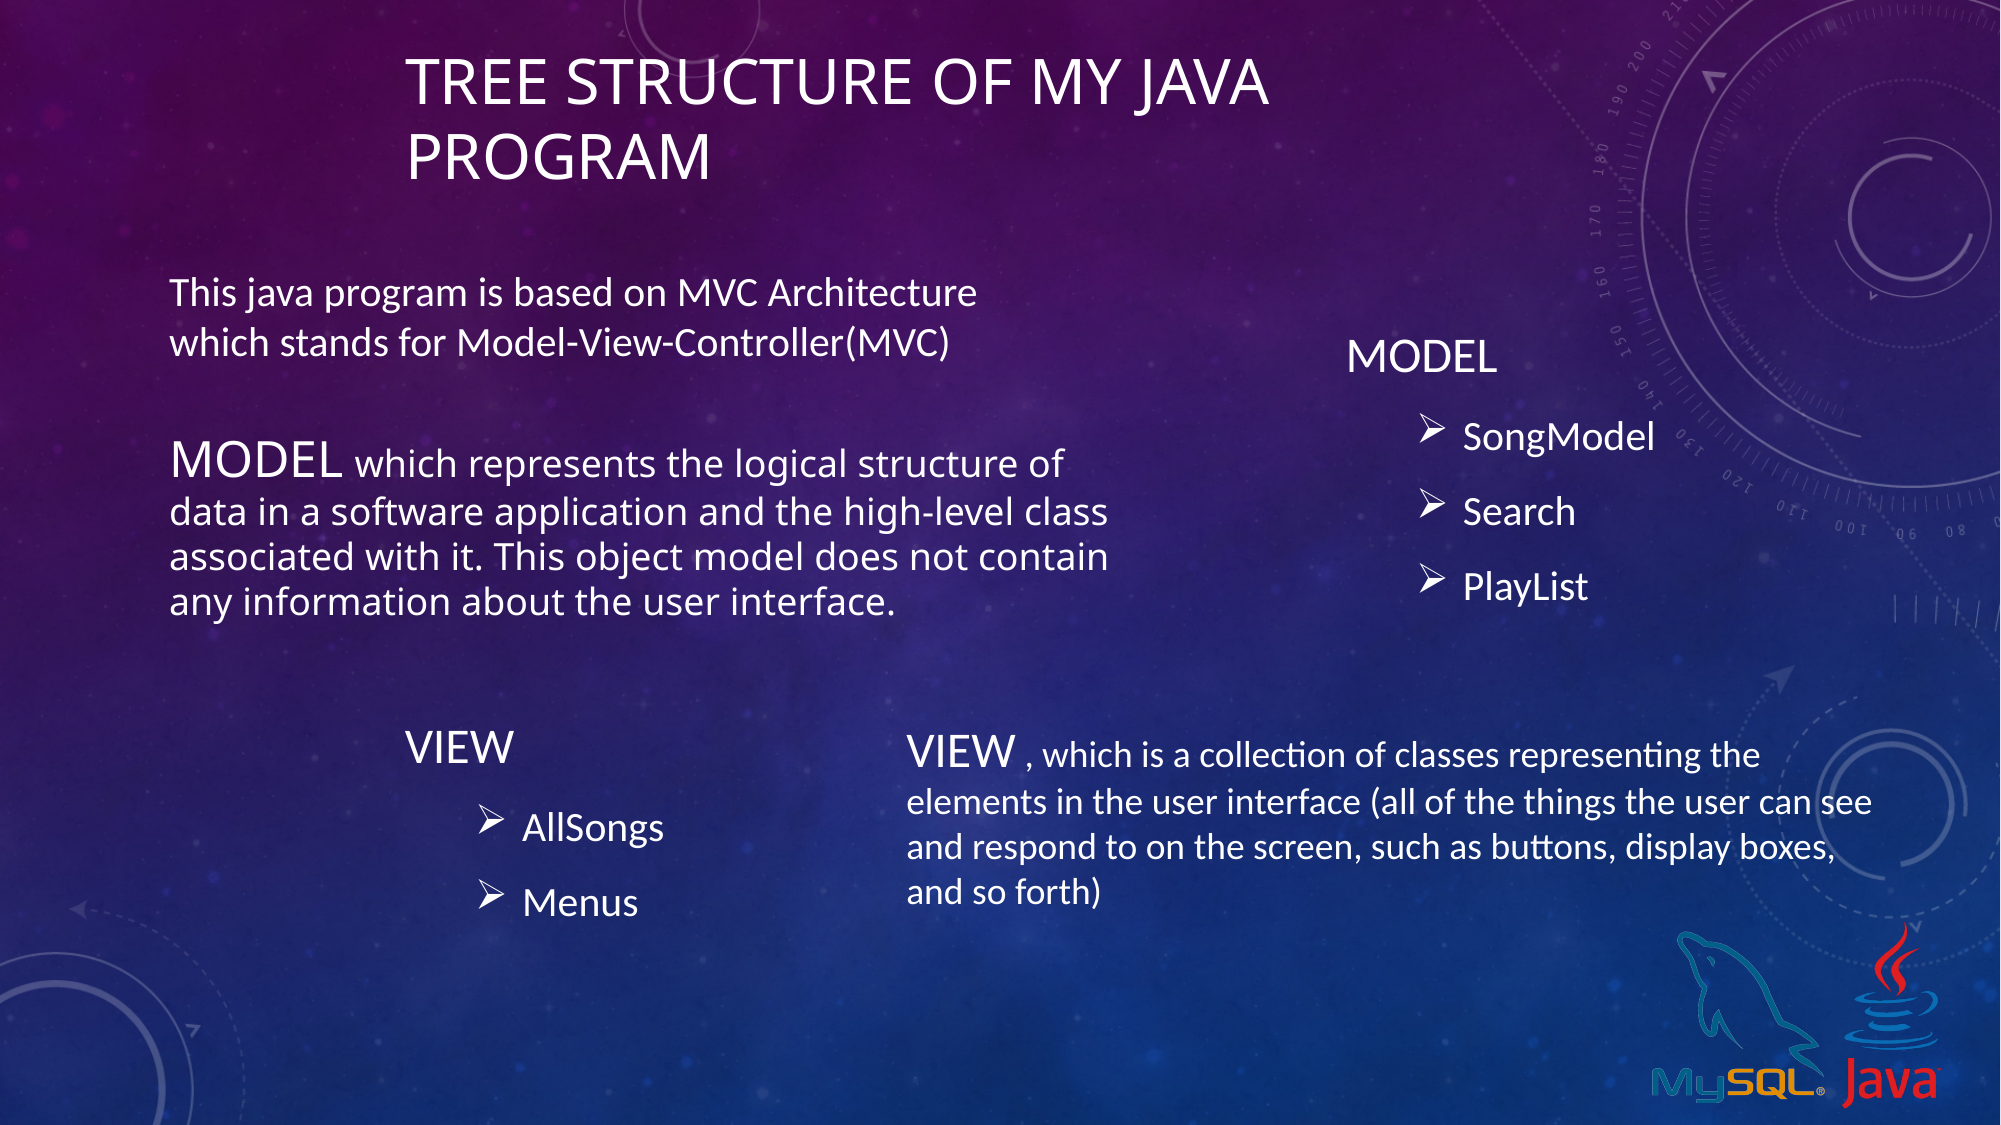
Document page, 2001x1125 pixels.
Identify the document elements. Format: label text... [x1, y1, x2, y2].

title Tree Structure of MY java program [390, 33, 1610, 200]
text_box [1652, 905, 2000, 1125]
text_box This java program is based on MVC Architecture which stands for Model-View-Controller(MVC) [154, 256, 1039, 372]
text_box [389, 705, 843, 926]
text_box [1330, 314, 1784, 611]
picture [0, 0, 2001, 1125]
text_box VIEW , which is a collection of classes representing the elements in the user interface (all of the things the user can see and respond to on the screen, such as buttons, display boxes, and so forth) [891, 709, 1892, 920]
text_box MODEL which represents the logical structure of data in a software application and the high-level class associated with it. This object model does not contain any information about the user interface. [154, 420, 1155, 631]
